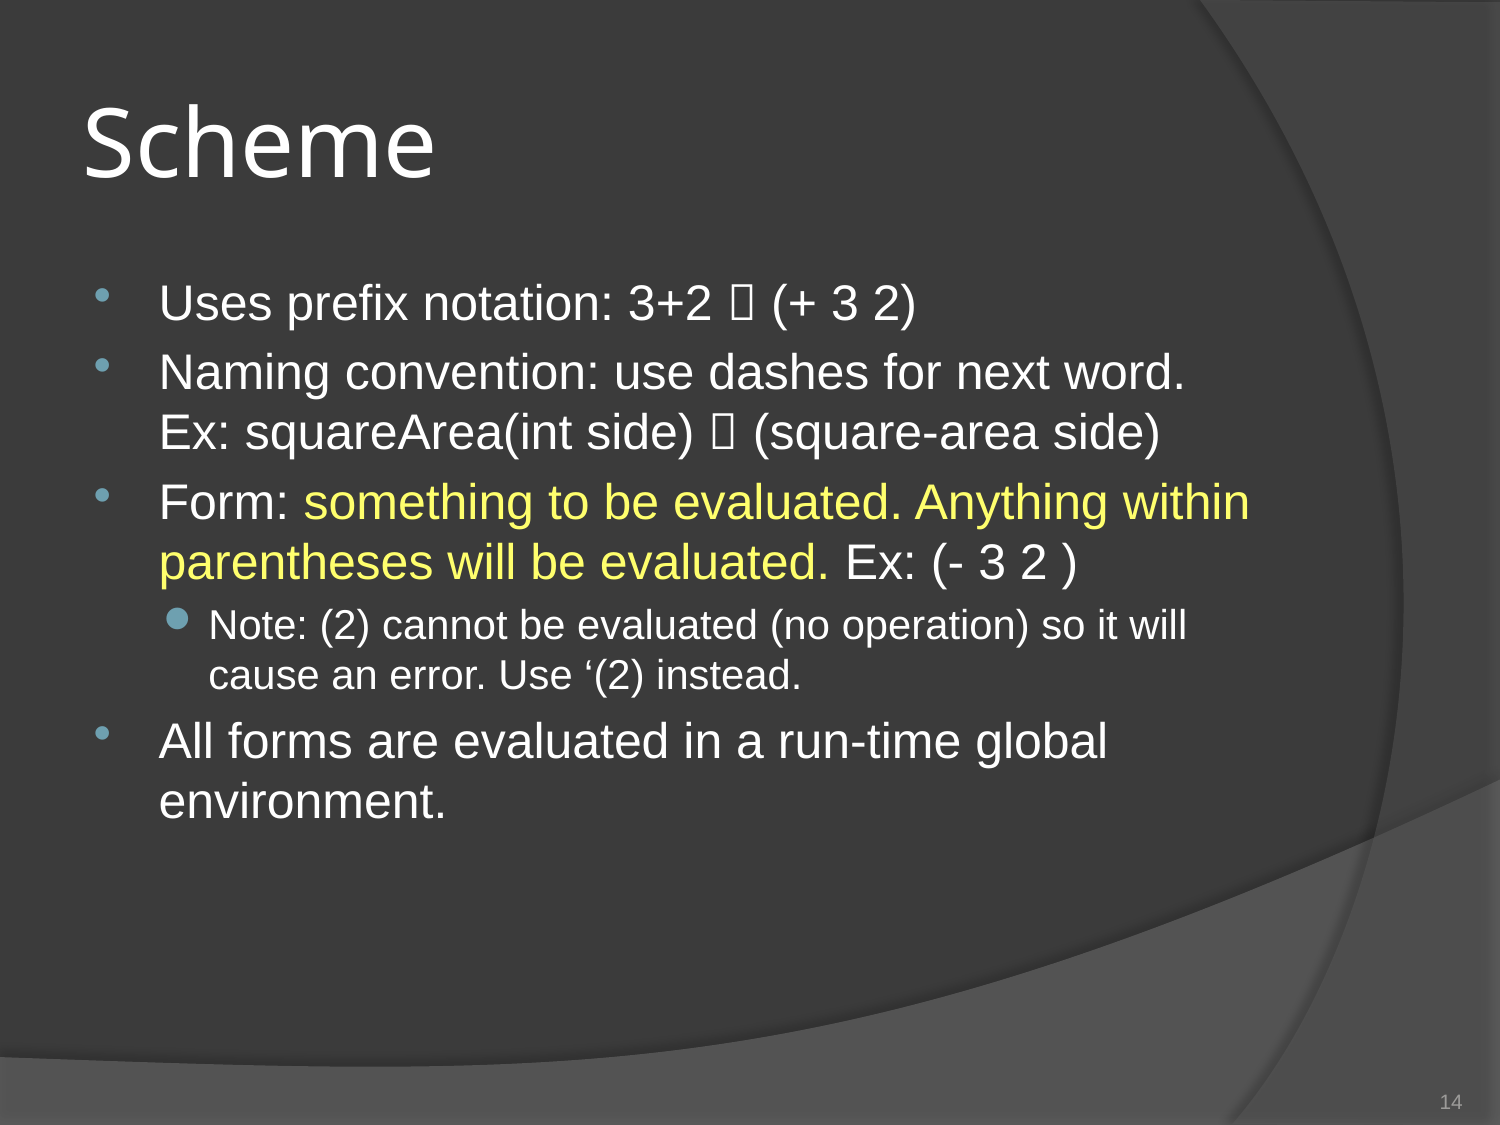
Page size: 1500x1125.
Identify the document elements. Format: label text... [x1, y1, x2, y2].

slide_number 14 [1337, 1053, 1463, 1114]
title Scheme [75, 45, 1300, 233]
list Uses prefix notation: 3+2  (+ 3 2) Naming convention: use dashes for next word. Ex: squareArea(int side)  (square-area side) Form: something to be evaluated. Anything within parentheses will be evaluated. Ex: (- 3 2 ) Note: (2) cannot be evaluated (no operation) so it will cause an error. Use ‘(2) instead. All forms are evaluated in a run-time global environment. [75, 262, 1300, 1005]
